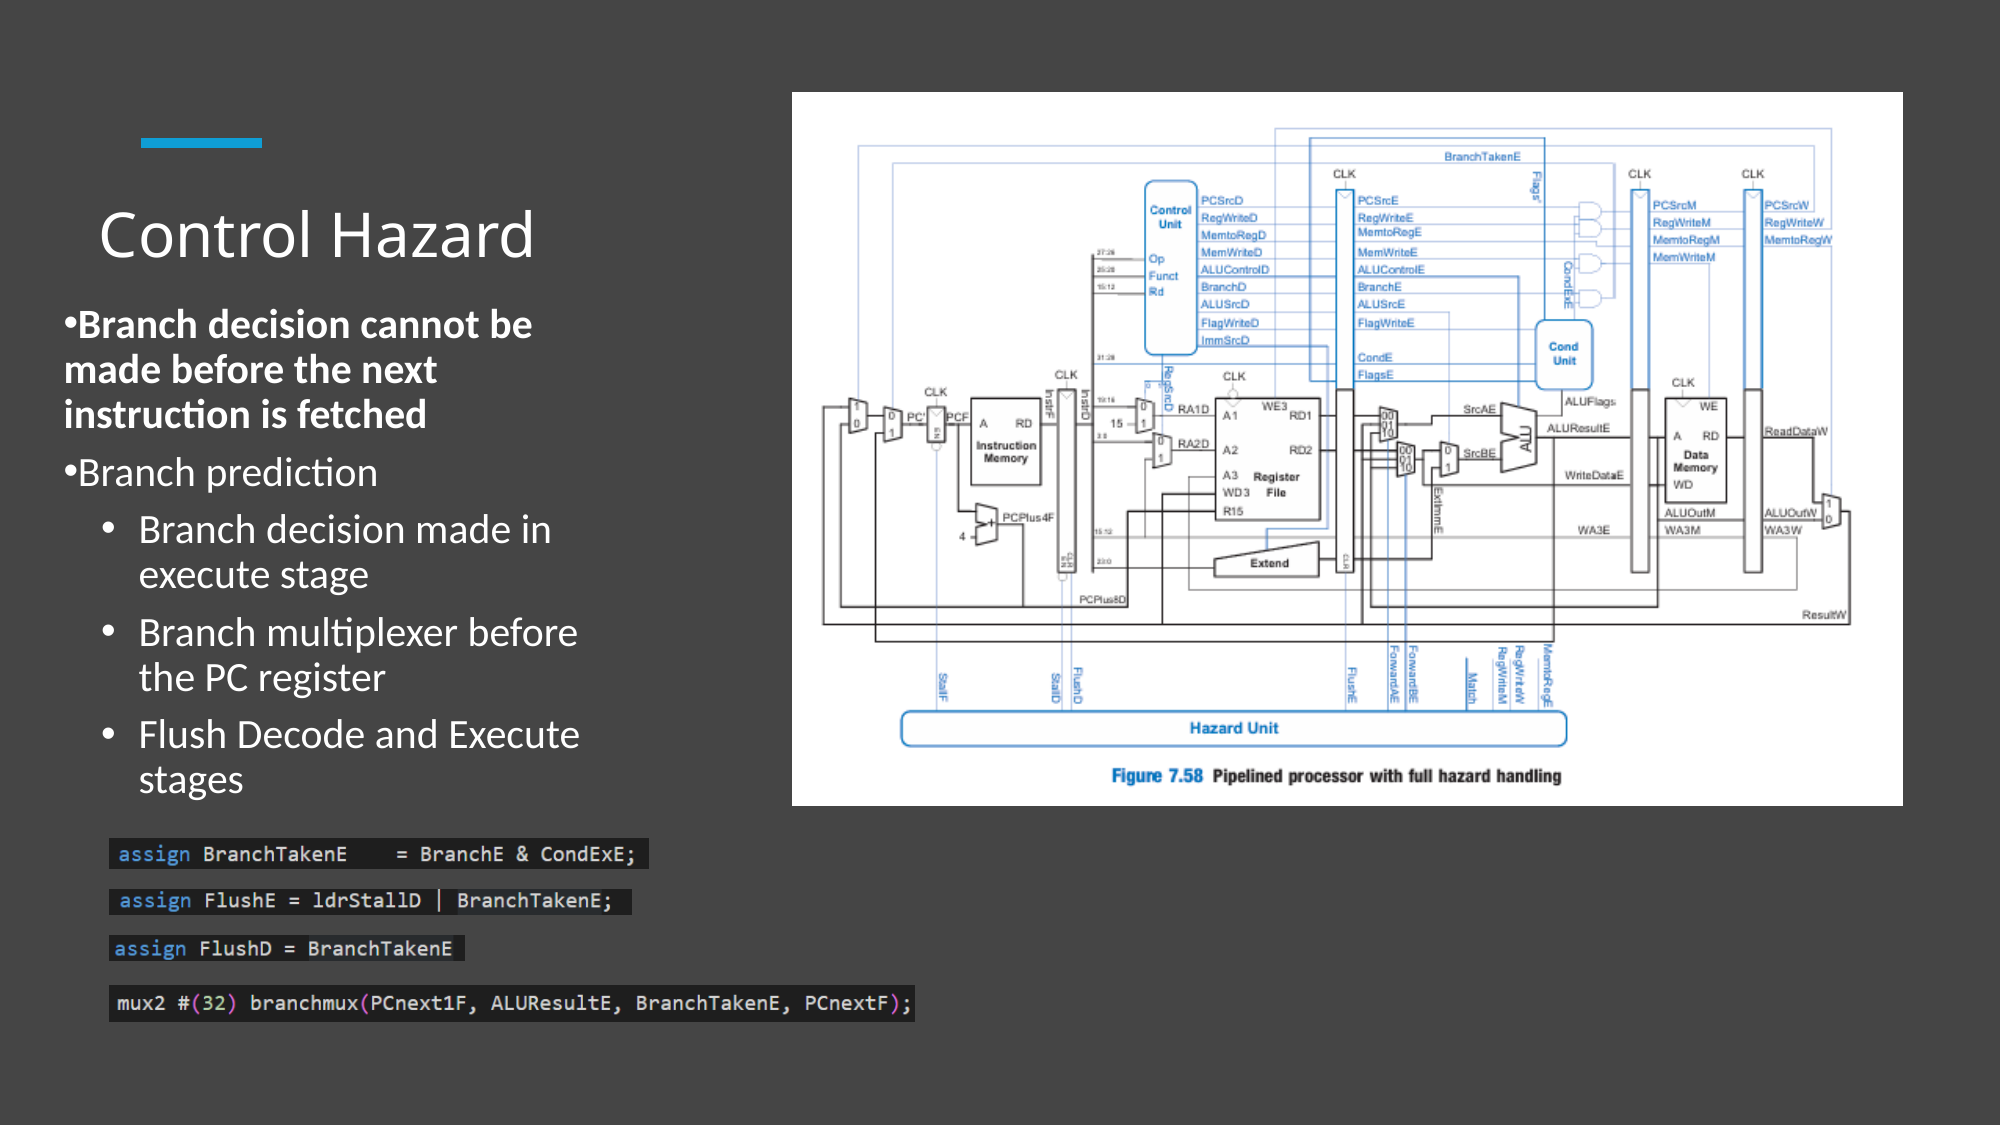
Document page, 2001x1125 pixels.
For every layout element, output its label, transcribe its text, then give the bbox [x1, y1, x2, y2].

picture [792, 92, 1903, 806]
picture [109, 935, 465, 961]
text_box Branch decision cannot be made before the next instruction is fetched Branch prediction Branch decision made in execute stage Branch multiplexer before the PC register Flush Decode and Execute stages [48, 294, 641, 983]
picture [109, 889, 632, 915]
text_box Control Hazard [83, 196, 582, 294]
picture [109, 985, 915, 1022]
picture [109, 838, 649, 869]
